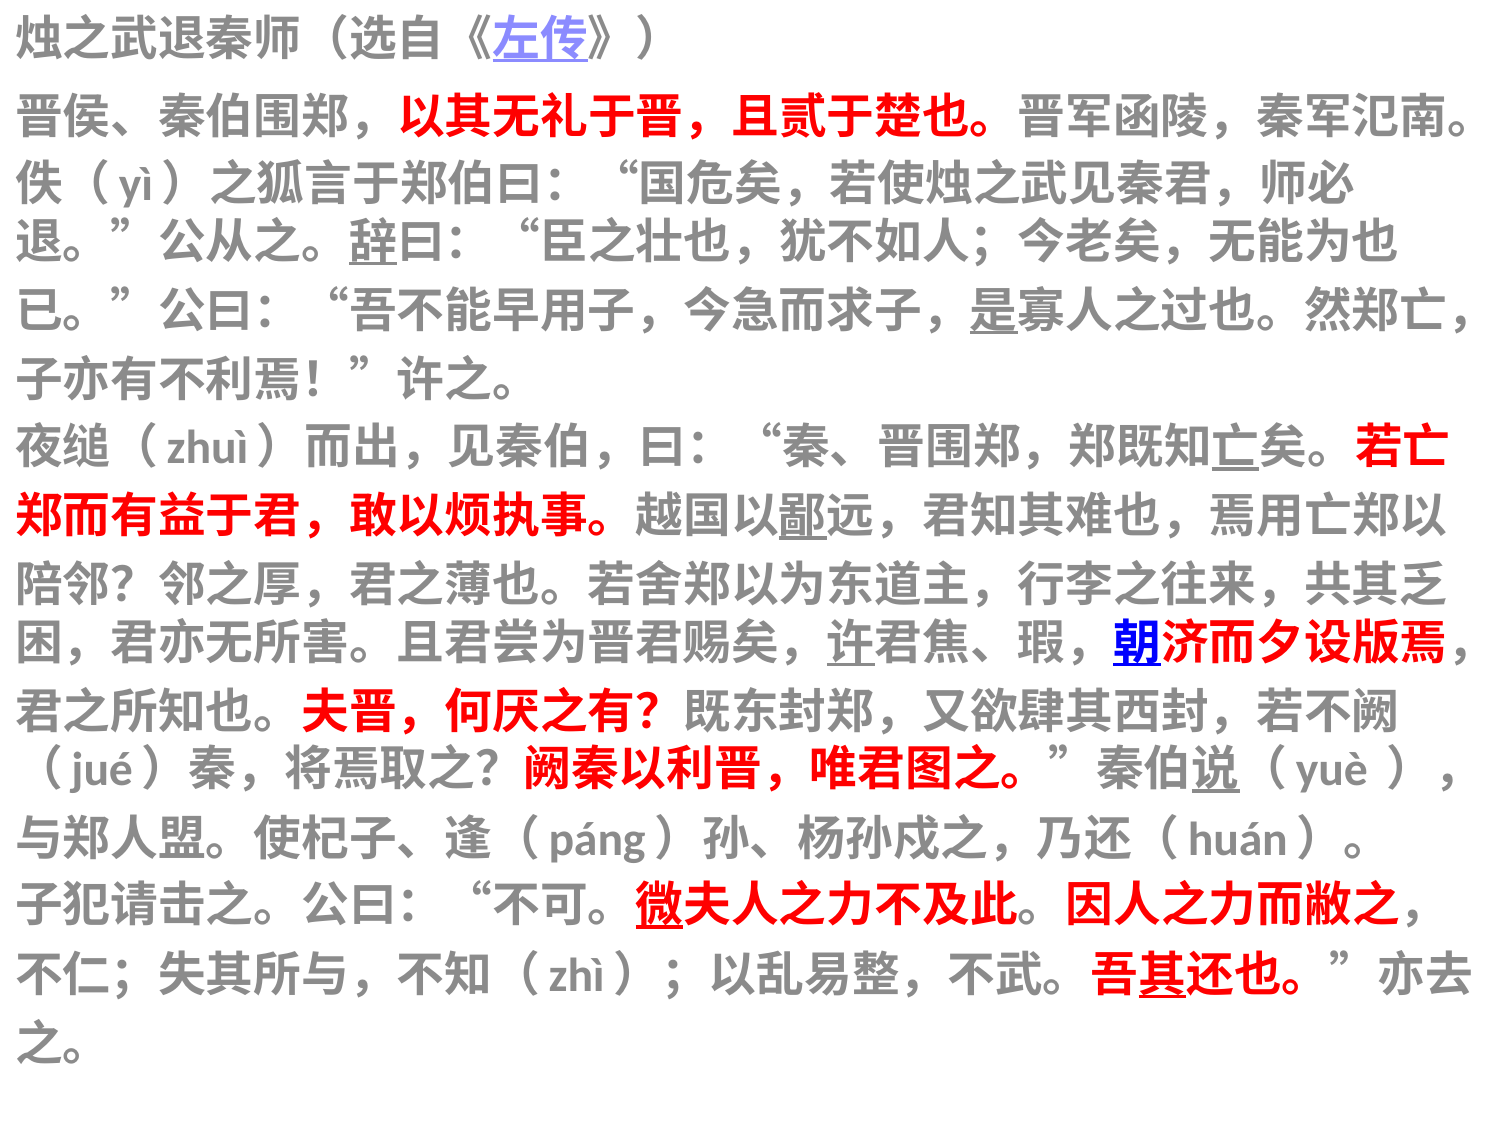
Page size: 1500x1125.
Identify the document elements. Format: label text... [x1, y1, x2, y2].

subtitle 烛之武退秦师（选自《左传》） 晋侯、秦伯围郑，以其无礼于晋，且贰于楚也。晋军函陵，秦军氾南。 佚（yì）之狐言于郑伯曰：“国危矣，若使烛之武见秦君，师必退。”公从之。辞曰：“臣之壮也，犹不如人；今老矣，无能为也已。”公曰：“吾不能早用子，今急而求子，是寡人之过也。然郑亡，子亦有不利焉！”许之。 夜缒（zhuì）而出，见秦伯，曰：“秦、晋围郑，郑既知亡矣。若亡郑而有益于君，敢以烦执事。越国以鄙远，君知其难也，焉用亡郑以陪邻？邻之厚，君之薄也。若舍郑以为东道主，行李之往来，共其乏困，君亦无所害。且君尝为晋君赐矣，许君焦、瑕，朝济而夕设版焉，君之所知也。夫晋，何厌之有？既东封郑，又欲肆其西封，若不阙（jué）秦，将焉取之？阙秦以利晋，唯君图之。”秦伯说（yuè ），与郑人盟。使杞子、逢（páng）孙、杨孙戍之，乃还（huán）。 子犯请击之。公曰：“不可。微夫人之力不及此。因人之力而敝之，不仁；失其所与，不知（zhì）；以乱易整，不武。吾其还也。”亦去之。 [0, 0, 1500, 1125]
